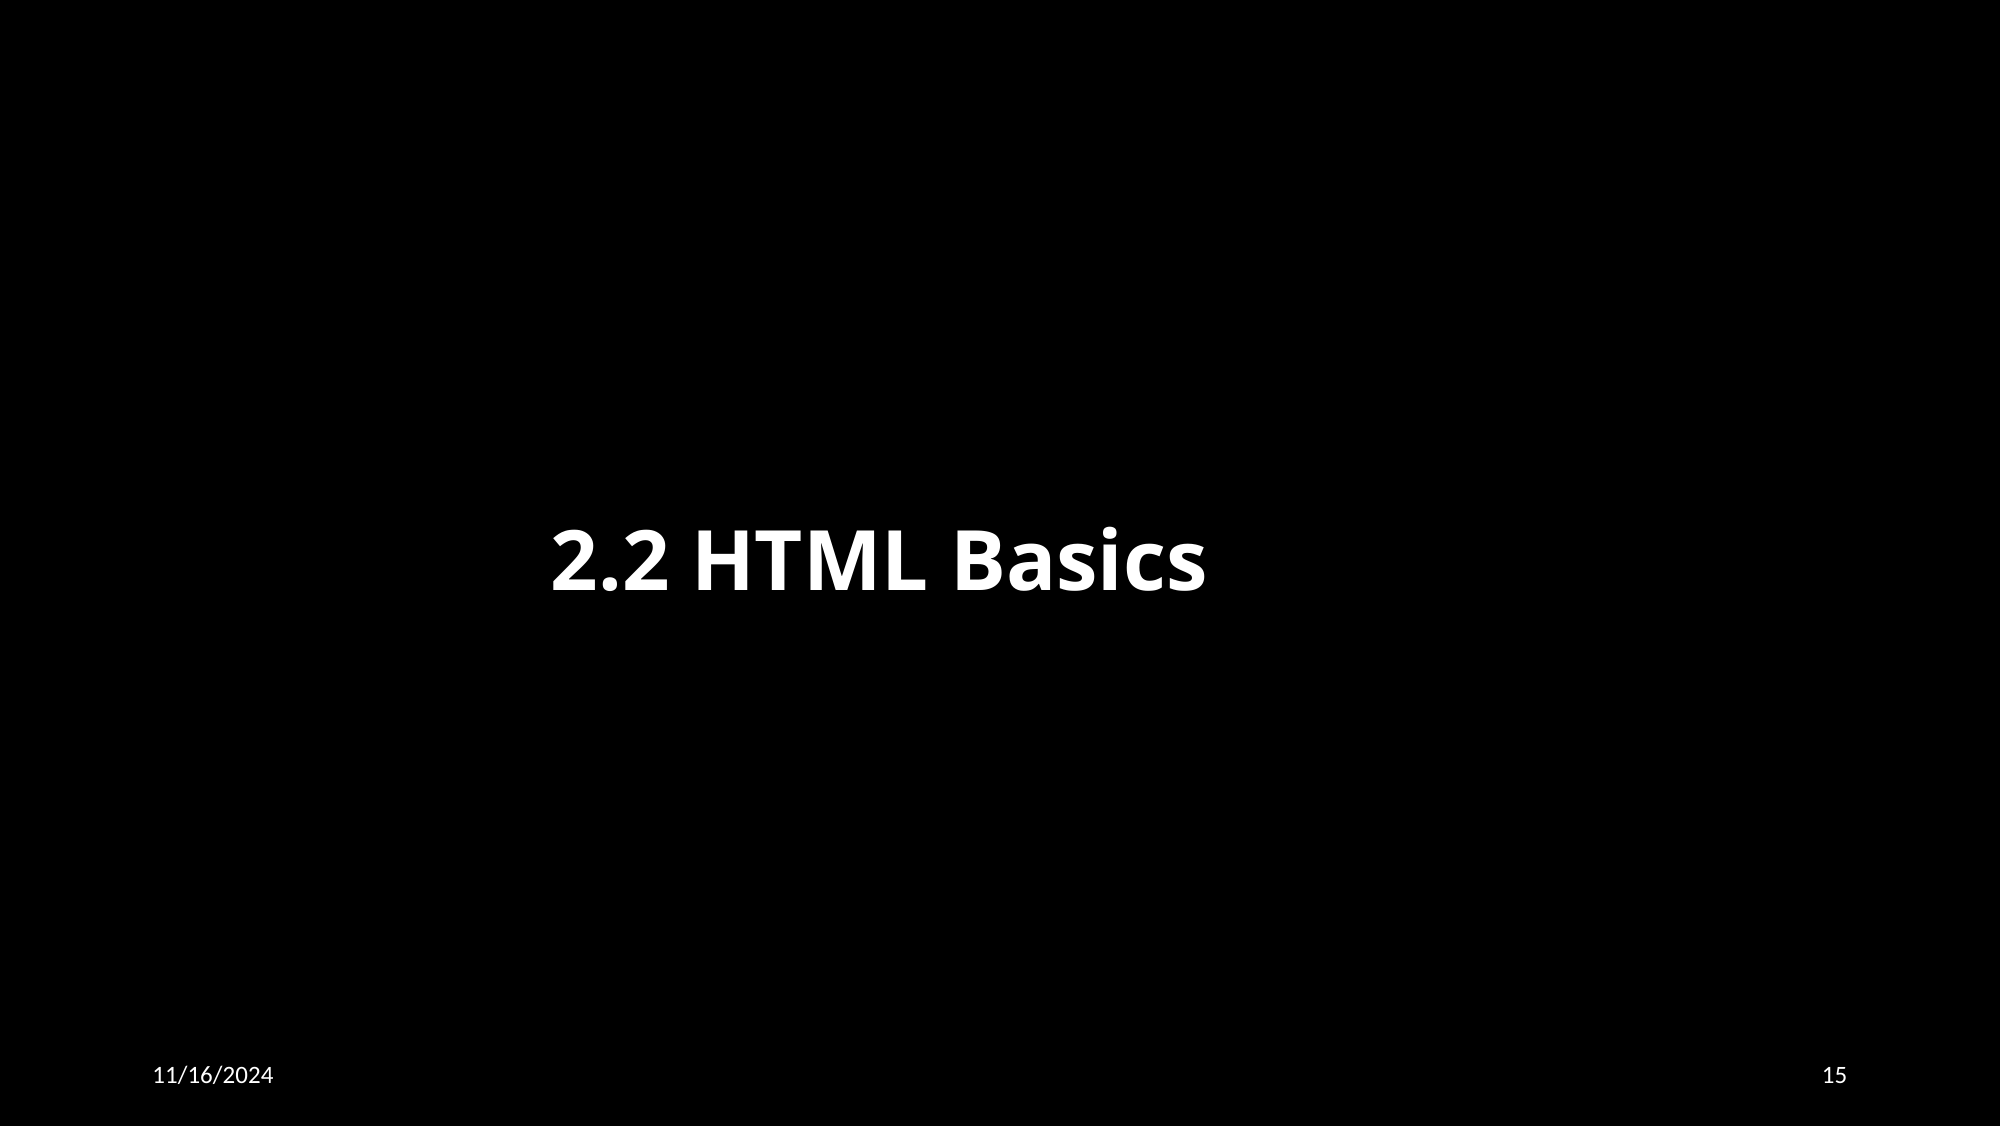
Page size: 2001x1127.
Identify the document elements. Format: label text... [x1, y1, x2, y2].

title 2.2 HTML Basics [535, 487, 1465, 639]
slide_number 15 [1412, 1043, 1863, 1104]
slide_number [137, 1043, 588, 1104]
